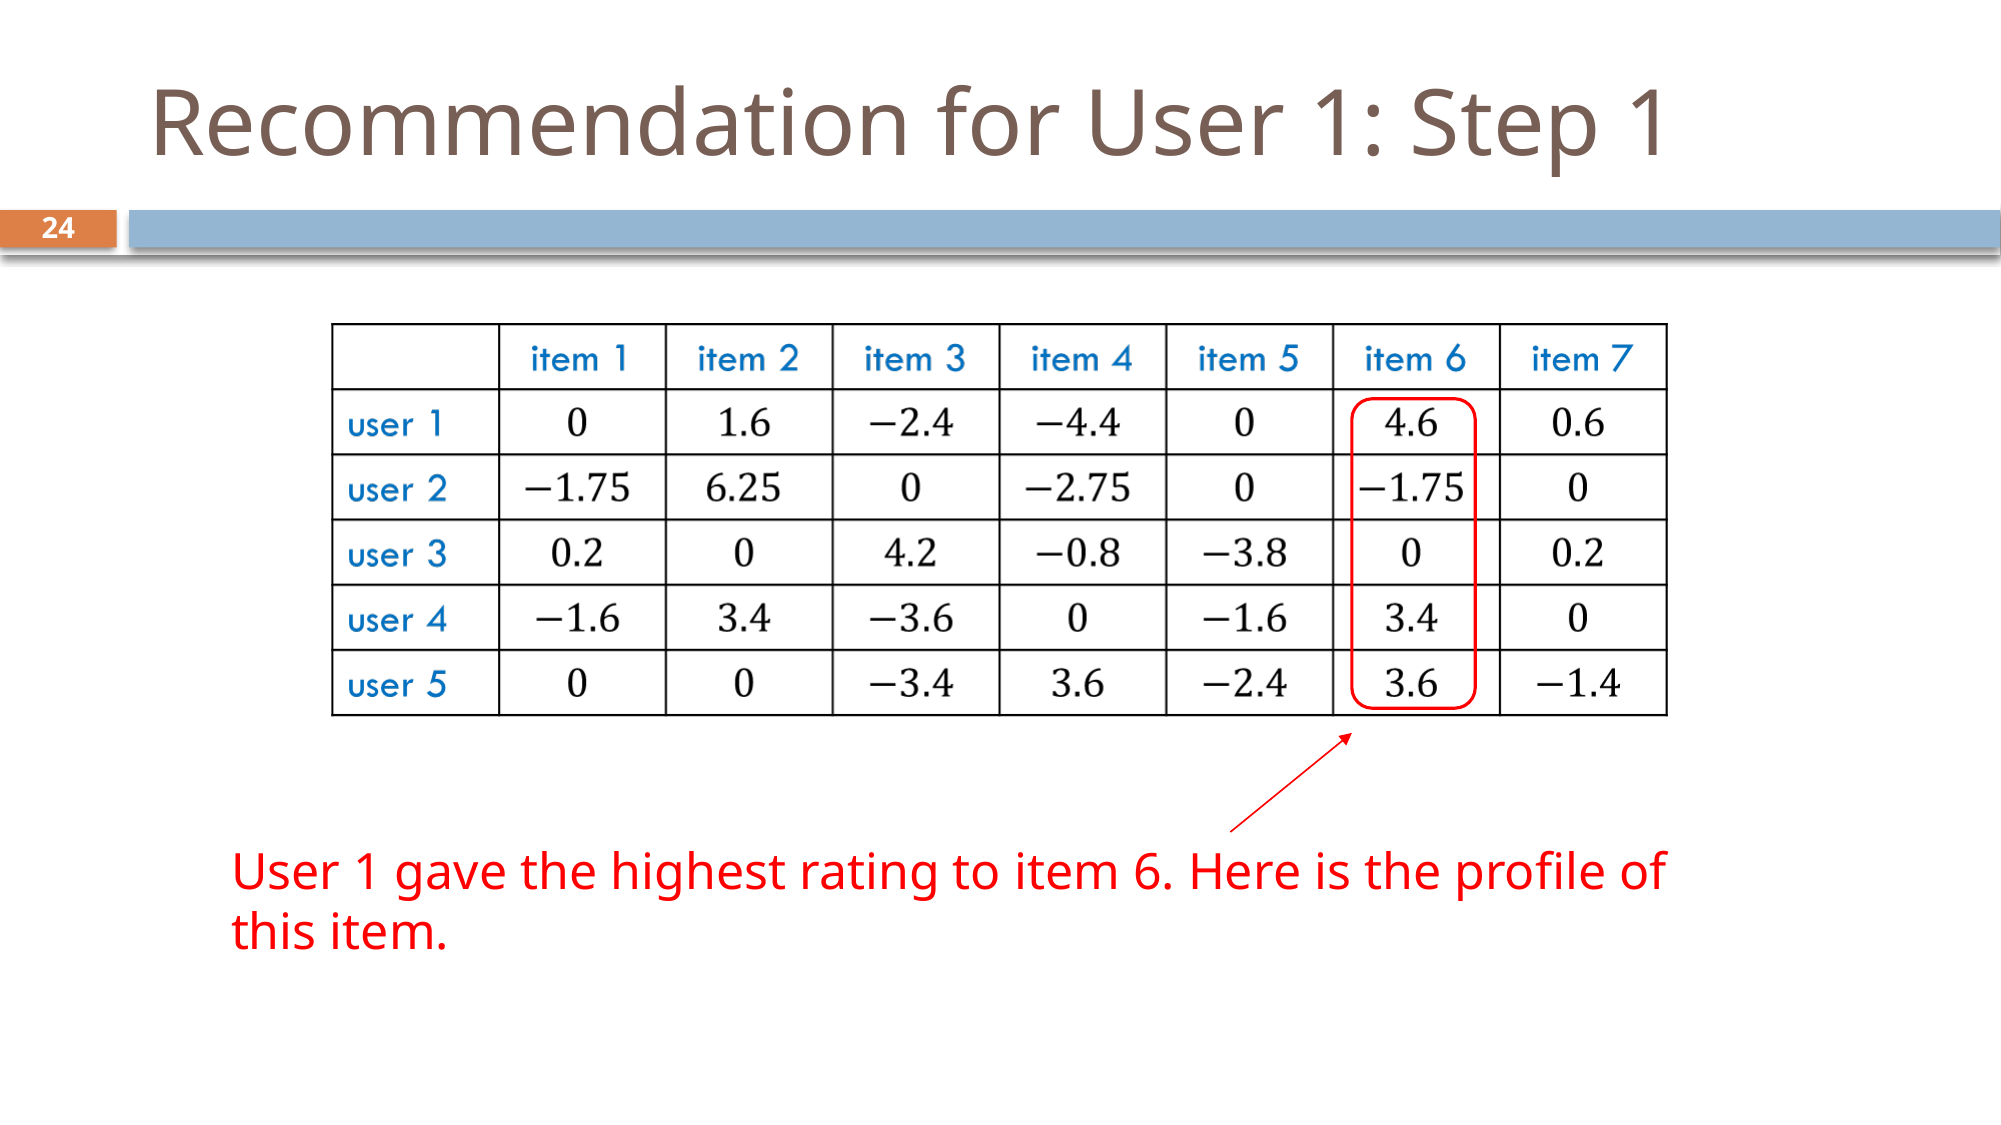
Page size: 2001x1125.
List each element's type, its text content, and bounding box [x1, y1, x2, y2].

picture [331, 319, 1669, 734]
text_box User 1 gave the highest rating to item 6. Here is the profile of this item. [216, 832, 1700, 967]
title Recommendation for User 1: Step 1 [133, 37, 1917, 200]
slide_number 24 [0, 208, 117, 249]
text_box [1229, 732, 1353, 833]
